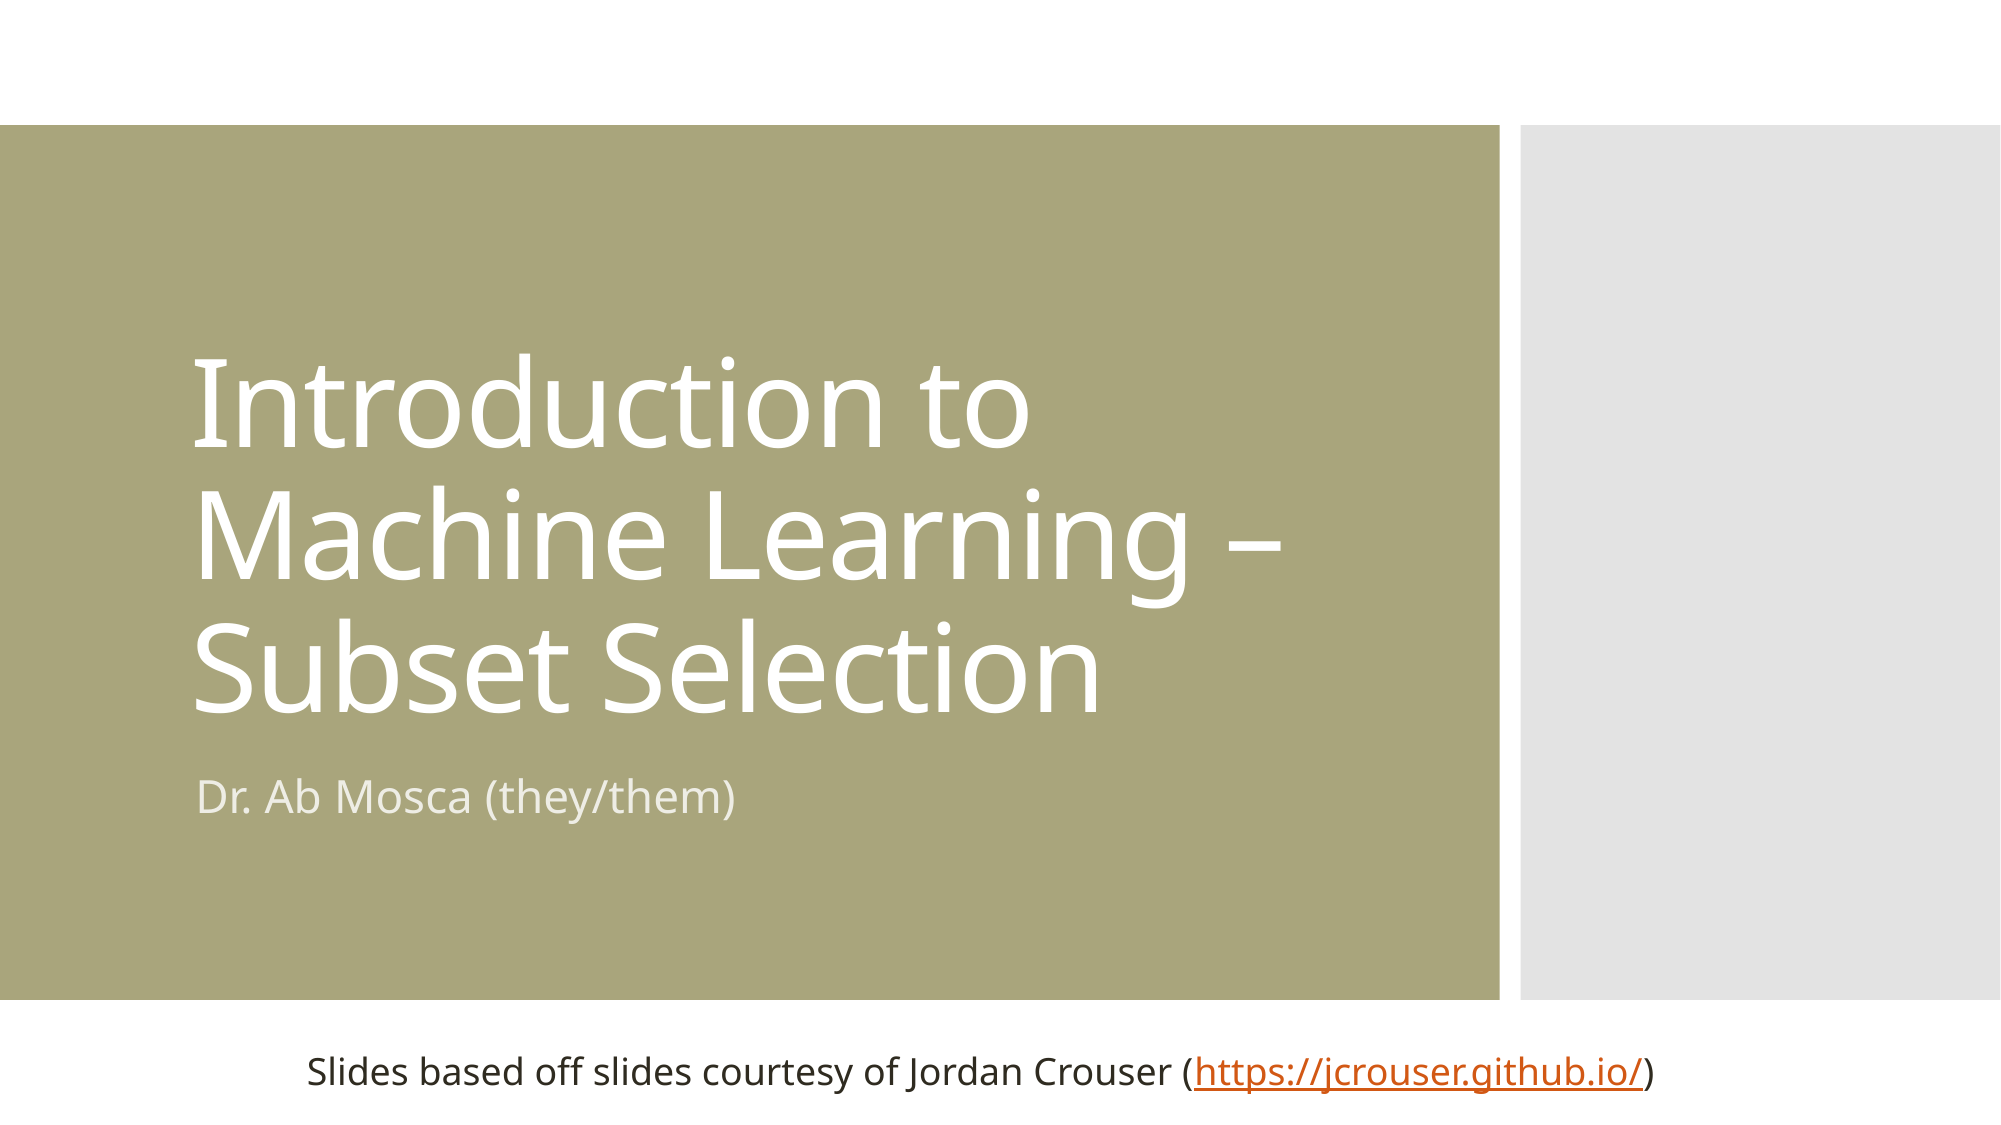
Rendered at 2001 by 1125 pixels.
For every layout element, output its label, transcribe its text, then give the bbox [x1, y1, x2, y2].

text_box Slides based off slides courtesy of Jordan Crouser (https://jcrouser.github.io/) [292, 1040, 1679, 1107]
title Introduction to Machine Learning – Subset Selection [175, 213, 1376, 747]
subtitle Dr. Ab Mosca (they/them) [180, 766, 1381, 917]
